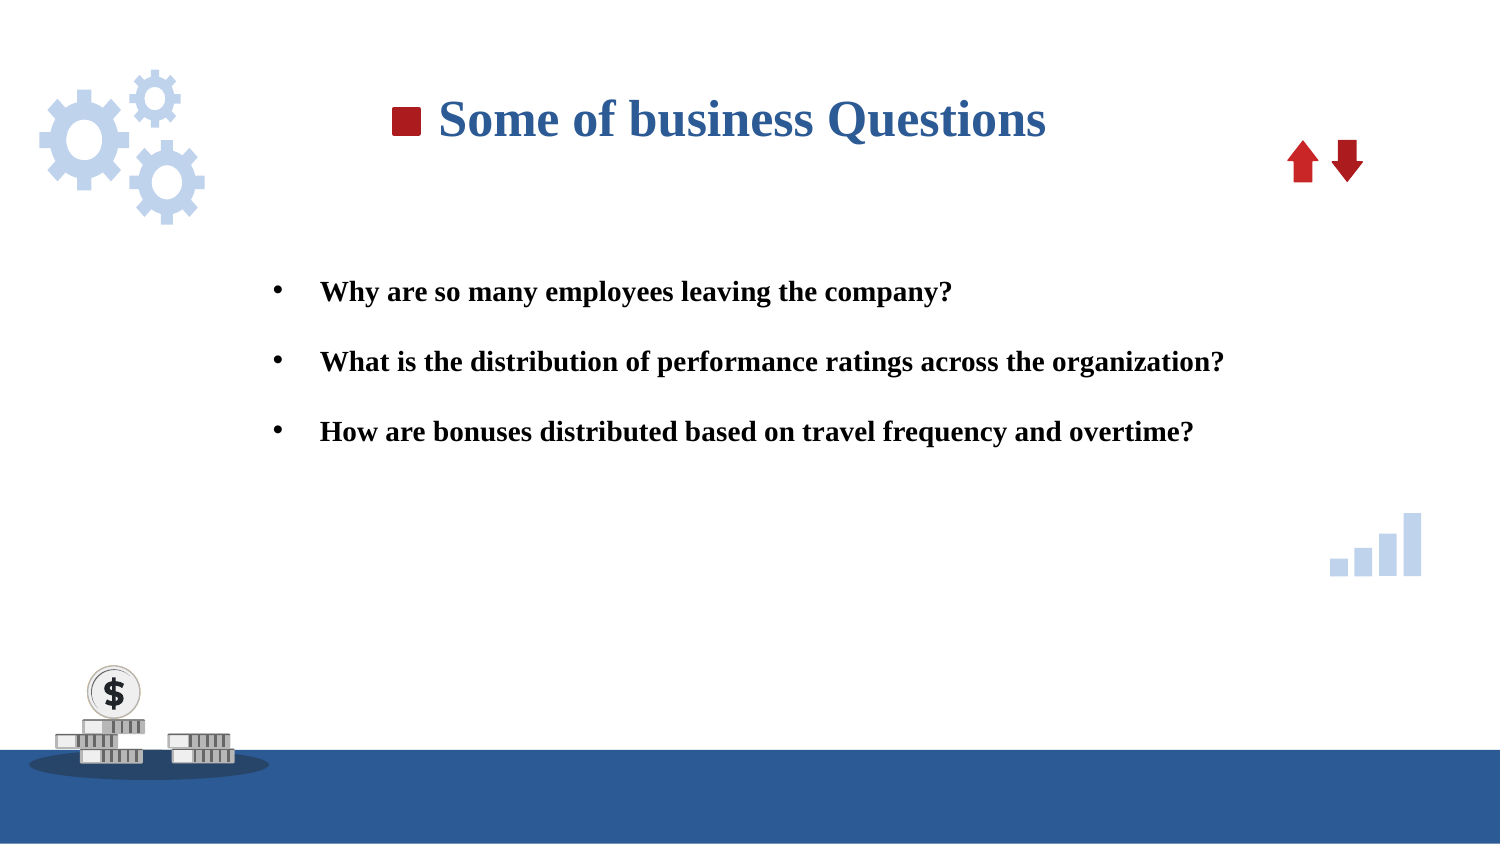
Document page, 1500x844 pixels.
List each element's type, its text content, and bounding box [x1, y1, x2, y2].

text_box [39, 69, 205, 225]
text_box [54, 663, 236, 764]
text_box Why are so many employees leaving the company? What is the distribution of performance ratings across the organization? How are bonuses distributed based on travel frequency and overtime? [258, 229, 1242, 455]
text_box [29, 754, 270, 781]
title Some of business Questions [418, 69, 1067, 173]
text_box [1286, 139, 1364, 183]
text_box [392, 107, 421, 136]
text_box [1330, 512, 1422, 577]
